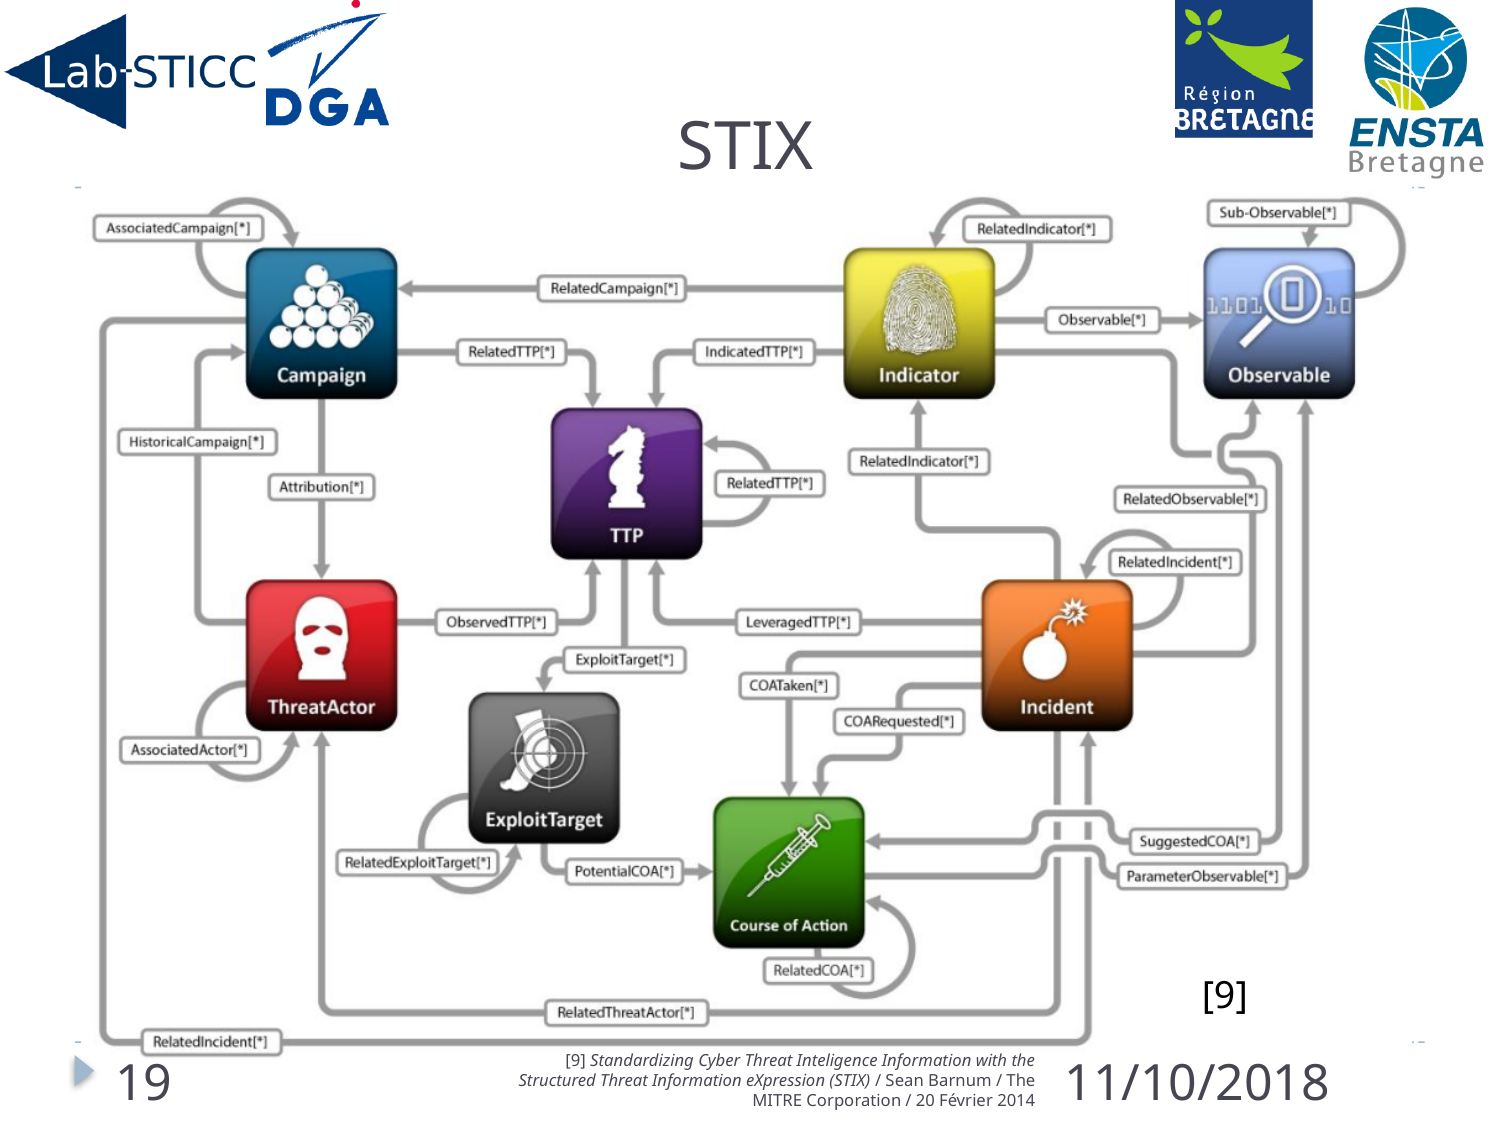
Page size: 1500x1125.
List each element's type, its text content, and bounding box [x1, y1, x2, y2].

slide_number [1051, 1042, 1426, 1103]
footer [9] Standardizing Cyber Threat Inteligence Information with the Structured Threat Information eXpression (STIX) / Sean Barnum / The MITRE Corporation / 20 Février 2014 [475, 1073, 1051, 1103]
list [4, 13, 255, 129]
title STIX [70, 27, 1333, 190]
slide_number 19 [100, 1073, 426, 1103]
picture [1174, 0, 1313, 138]
picture [266, 0, 389, 126]
picture [82, 0, 1493, 1061]
